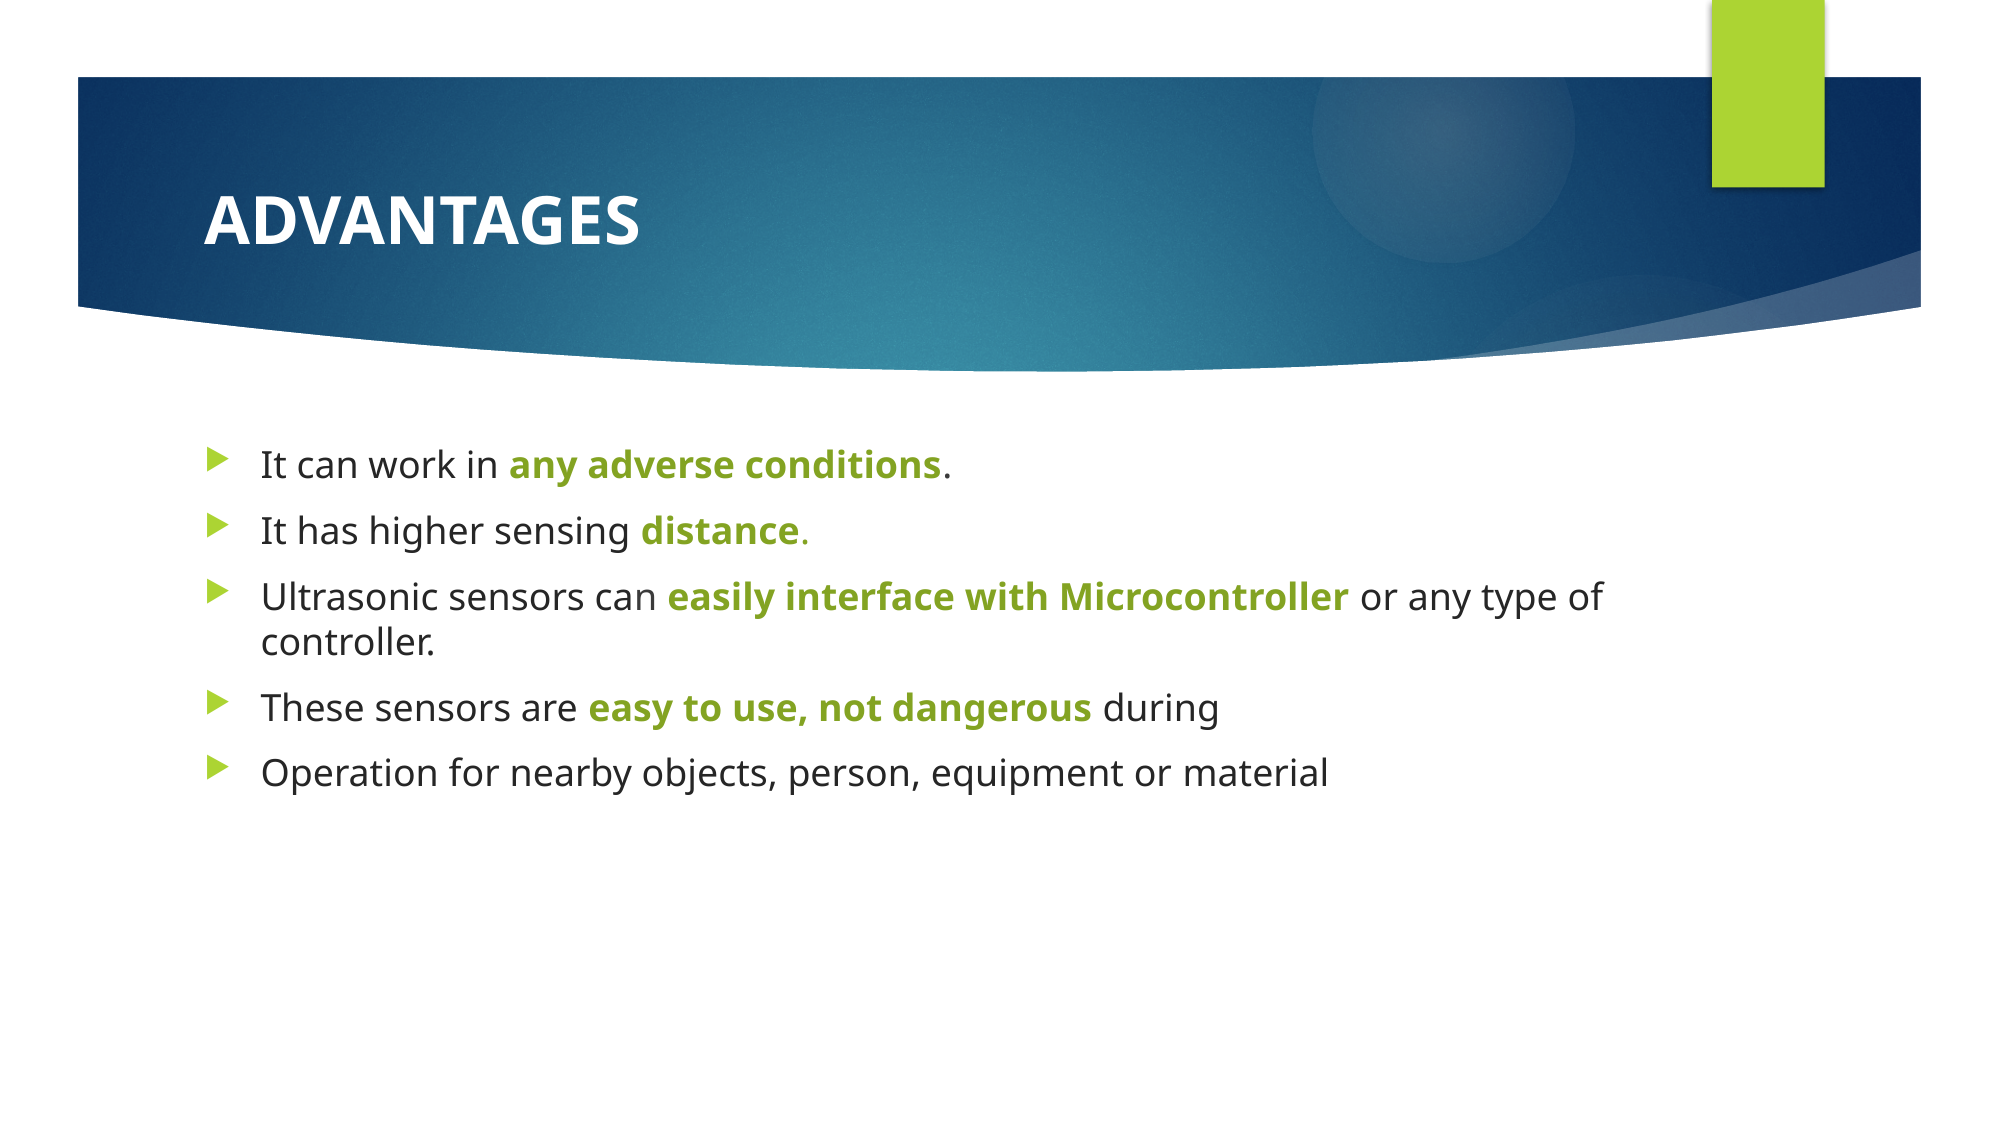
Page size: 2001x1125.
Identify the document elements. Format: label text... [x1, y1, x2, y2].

list It can work in any adverse conditions. It has higher sensing distance. Ultrasonic sensors can easily interface with Microcontroller or any type of controller. These sensors are easy to use, not dangerous during Operation for nearby objects, person, equipment or material [189, 433, 1627, 994]
title ADVANTAGES [189, 159, 1627, 276]
